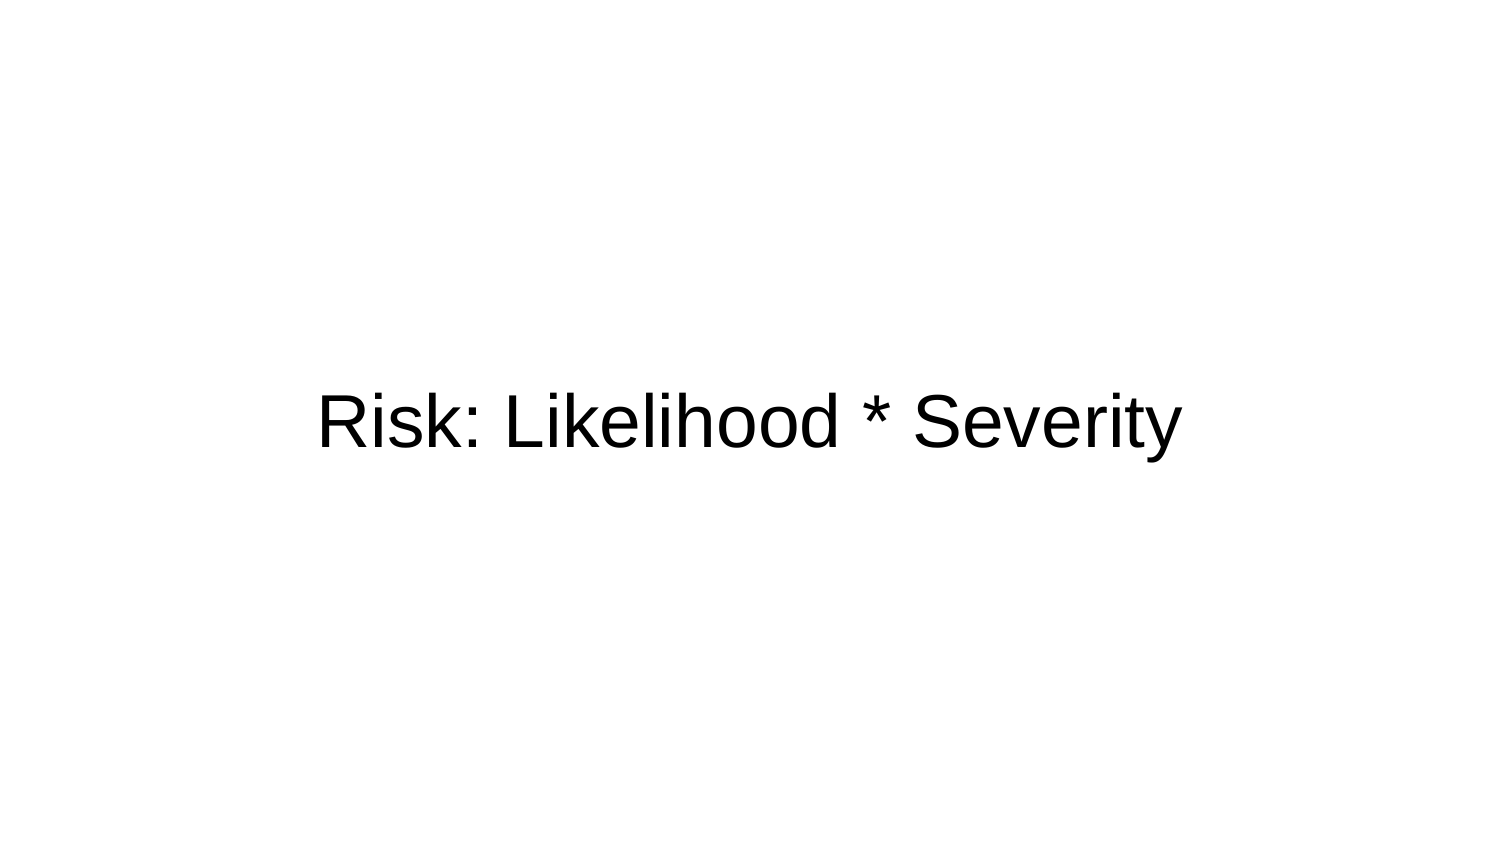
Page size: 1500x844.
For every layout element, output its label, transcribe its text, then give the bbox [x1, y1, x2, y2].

title Risk: Likelihood * Severity [51, 352, 1449, 491]
